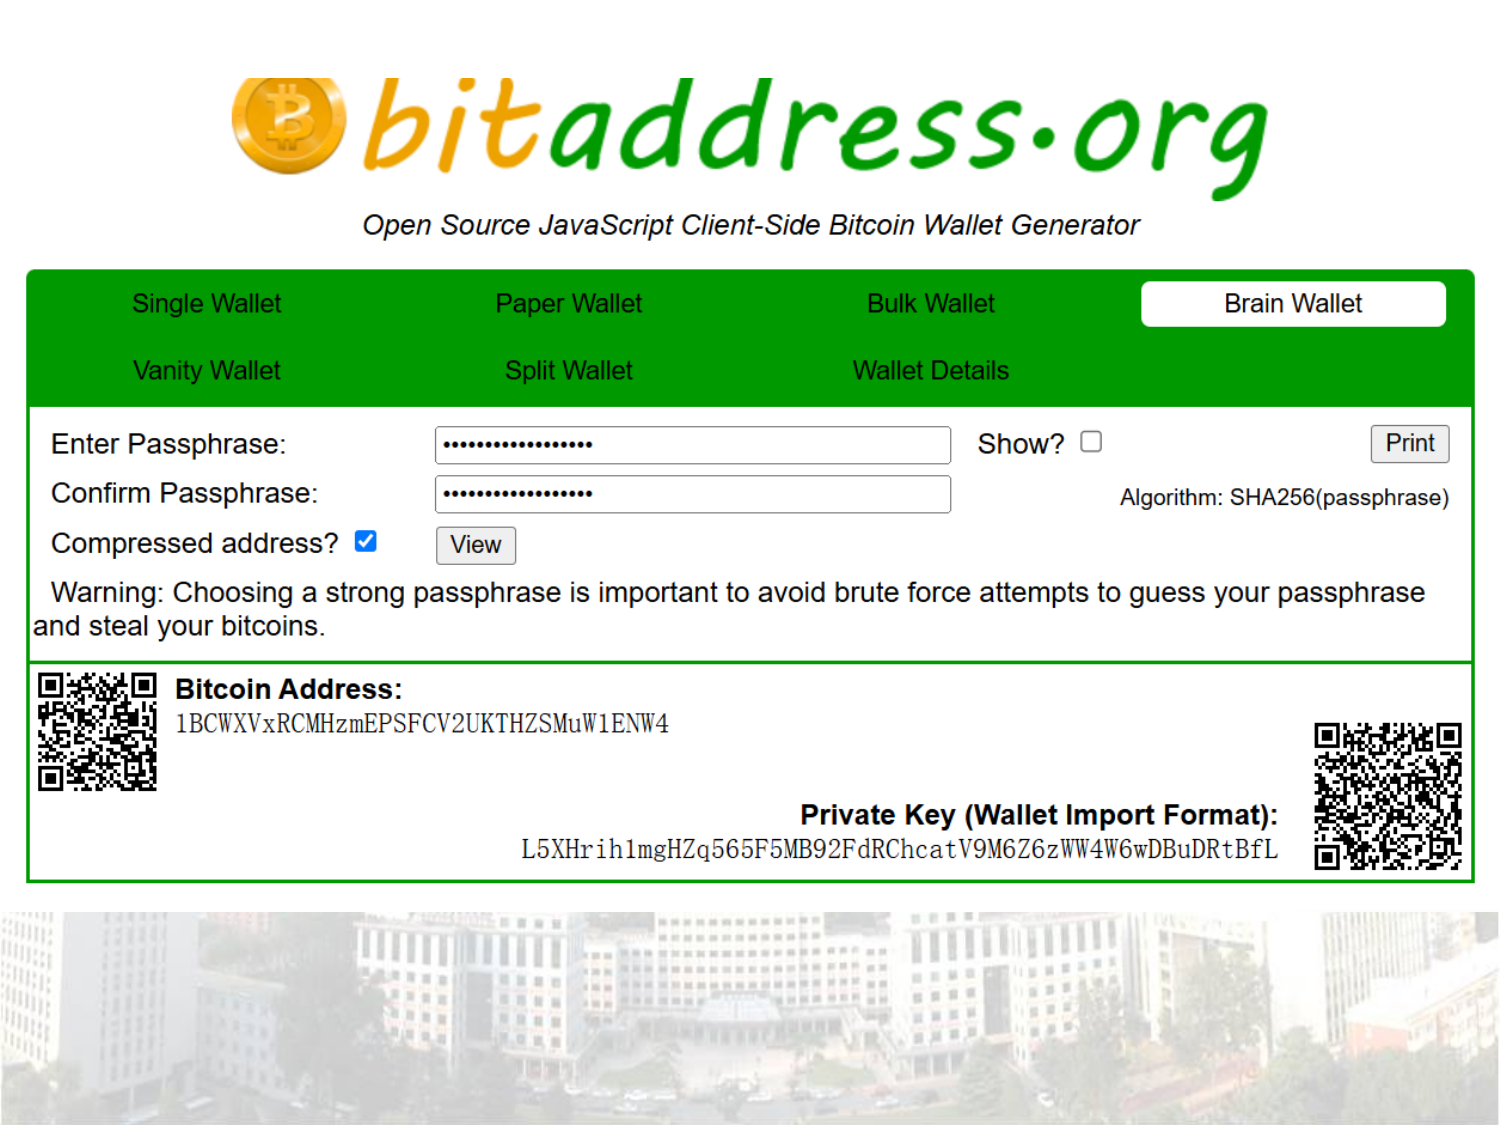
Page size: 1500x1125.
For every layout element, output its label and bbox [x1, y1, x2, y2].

picture [0, 46, 1500, 1125]
text_box [84, 912, 1457, 990]
